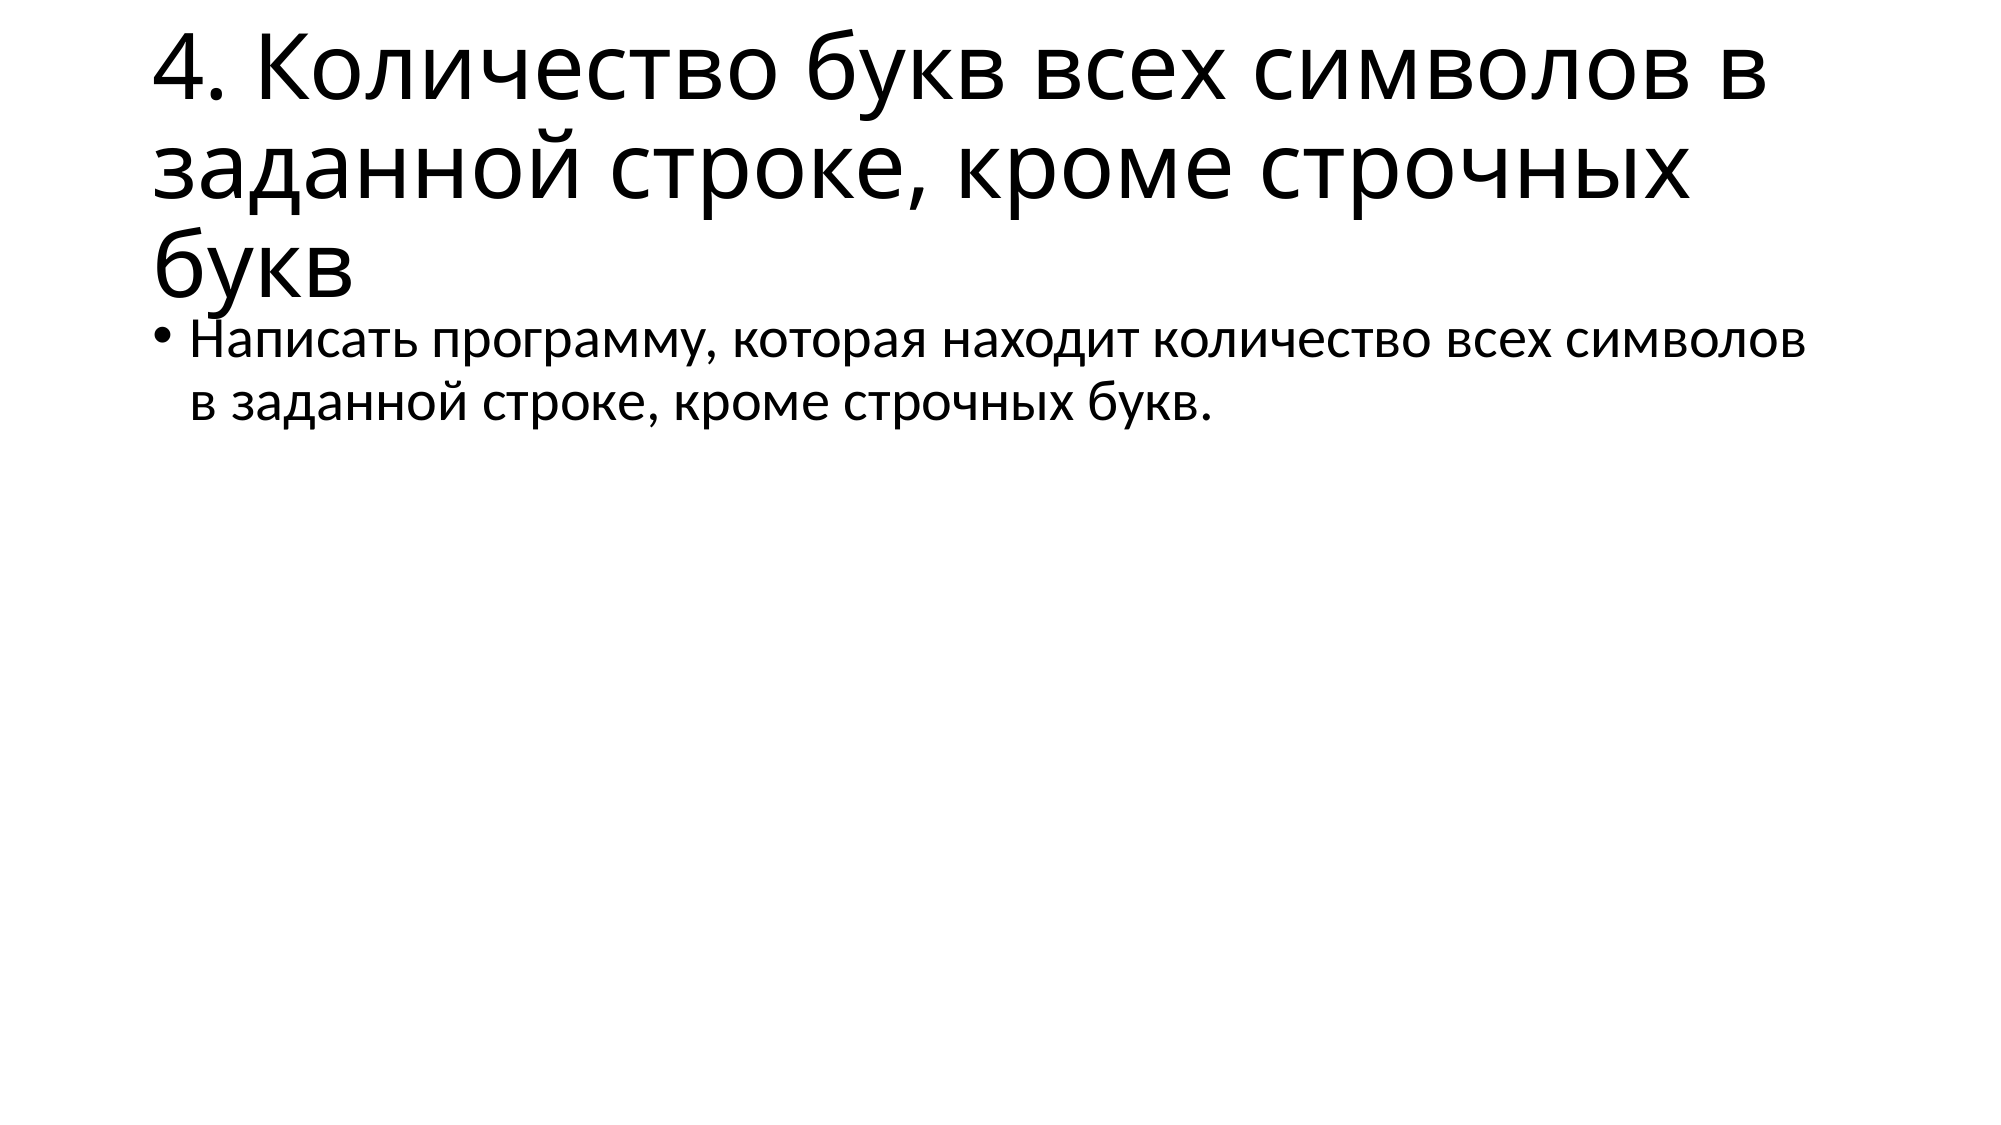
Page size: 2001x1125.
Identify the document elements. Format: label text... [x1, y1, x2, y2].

title 4. Количество букв всех символов в заданной строке, кроме строчных букв [137, 59, 1863, 278]
list Написать программу, которая находит количество всех символов в заданной строке, кроме строчных букв. [137, 299, 1863, 1014]
